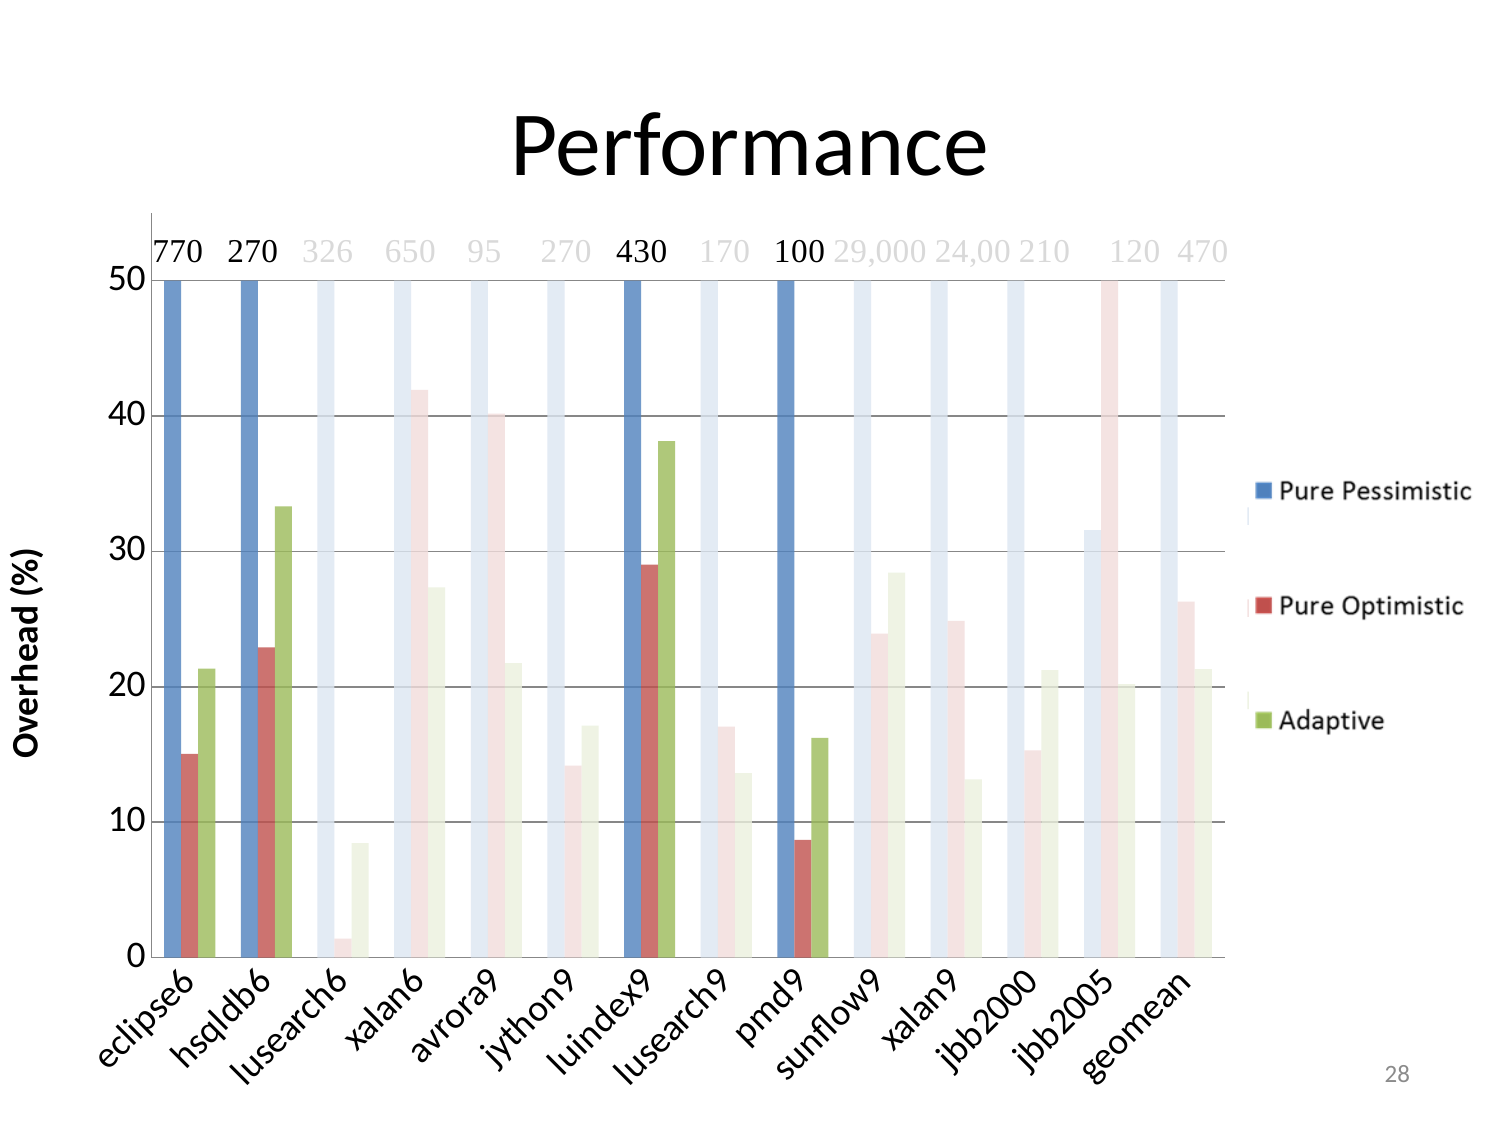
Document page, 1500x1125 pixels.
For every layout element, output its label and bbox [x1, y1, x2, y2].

chart [0, 49, 1485, 1125]
picture [1249, 474, 1476, 751]
